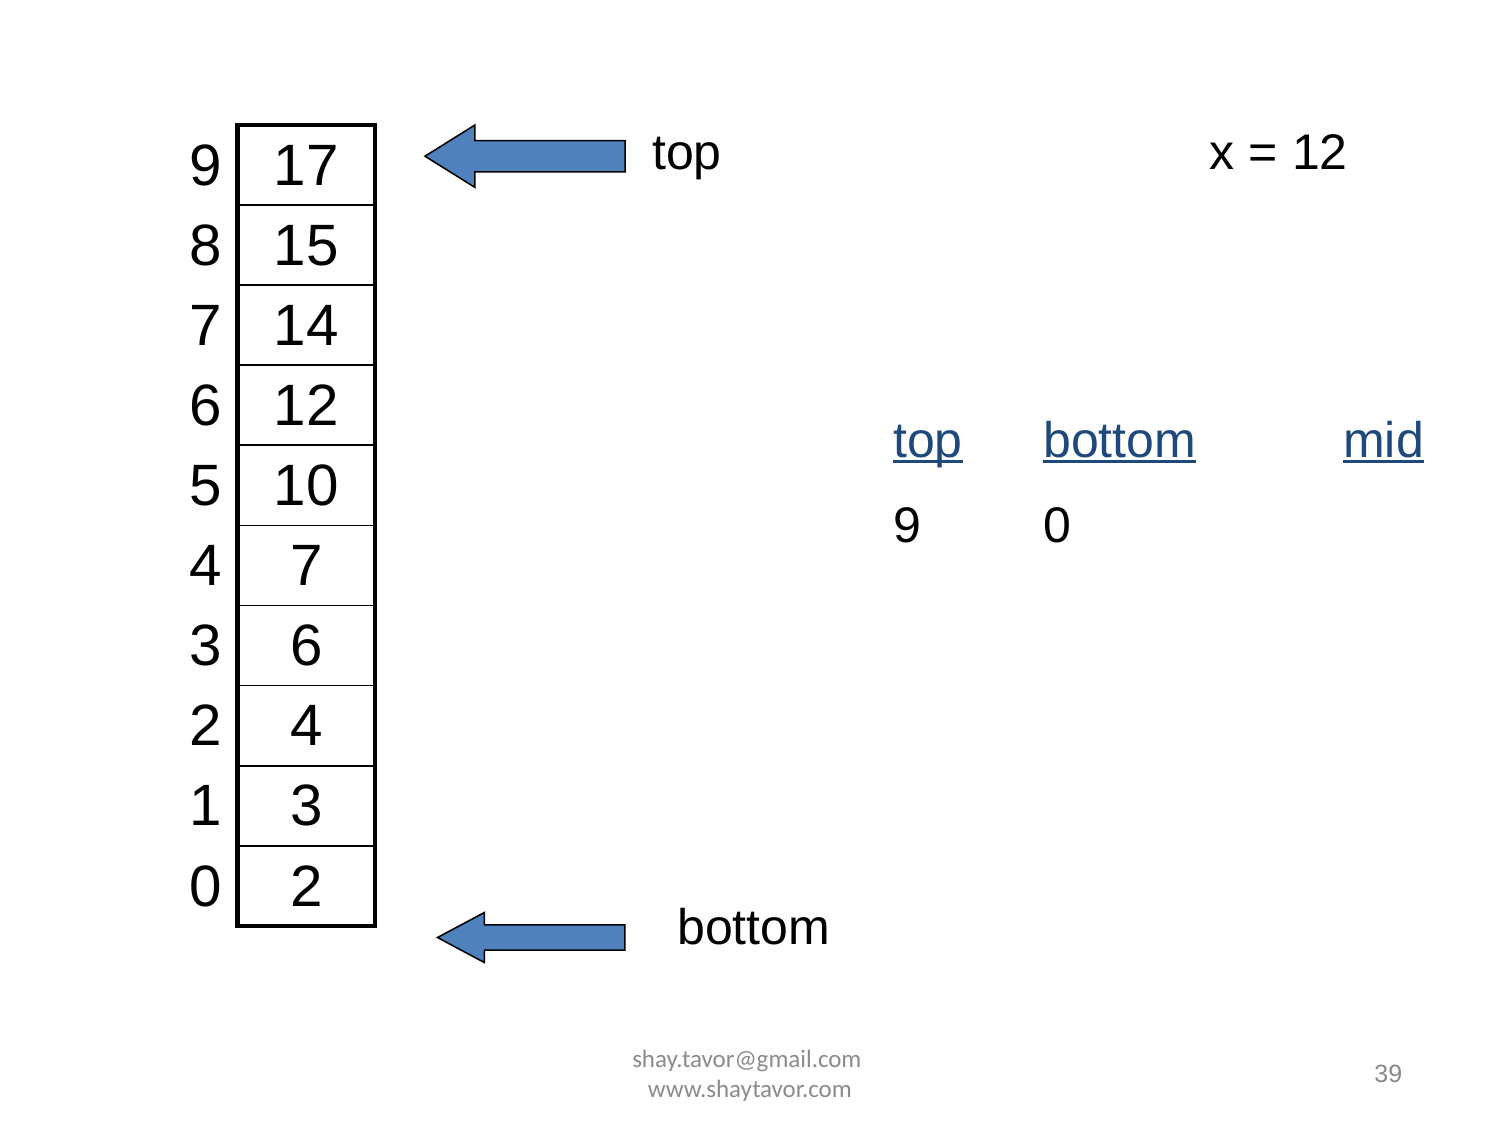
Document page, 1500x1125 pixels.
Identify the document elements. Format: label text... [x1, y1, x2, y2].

table_header 9 [113, 125, 235, 205]
table_cell 10 [240, 446, 373, 525]
text_box top bottom mid 9 0 [878, 399, 1491, 560]
text_box [437, 912, 625, 963]
table_cell 4 [113, 525, 235, 605]
table_cell 1 [113, 766, 235, 846]
table_cell 5 [113, 445, 235, 525]
text_box [425, 124, 626, 188]
table_cell 7 [240, 526, 373, 605]
text_box top [637, 112, 850, 188]
table_cell 12 [240, 366, 373, 444]
text_box bottom [662, 887, 913, 963]
table_cell 14 [240, 286, 373, 364]
slide_number 39 [1359, 1042, 1425, 1103]
table_cell 3 [113, 605, 235, 686]
table_cell 4 [240, 686, 373, 765]
table_cell 0 [113, 846, 235, 926]
footer shay.tavor@gmail.com www.shaytavor.com [512, 1042, 988, 1103]
table_header 17 [240, 127, 373, 204]
table_cell 8 [113, 205, 235, 285]
table_cell 6 [240, 606, 373, 685]
table_cell 7 [113, 285, 235, 365]
table_cell 3 [240, 767, 373, 845]
table_cell 6 [113, 365, 235, 445]
table_cell 15 [240, 206, 373, 284]
table_cell 2 [240, 847, 373, 924]
text_box x = 12 [875, 112, 1363, 188]
table_cell 2 [113, 686, 235, 766]
